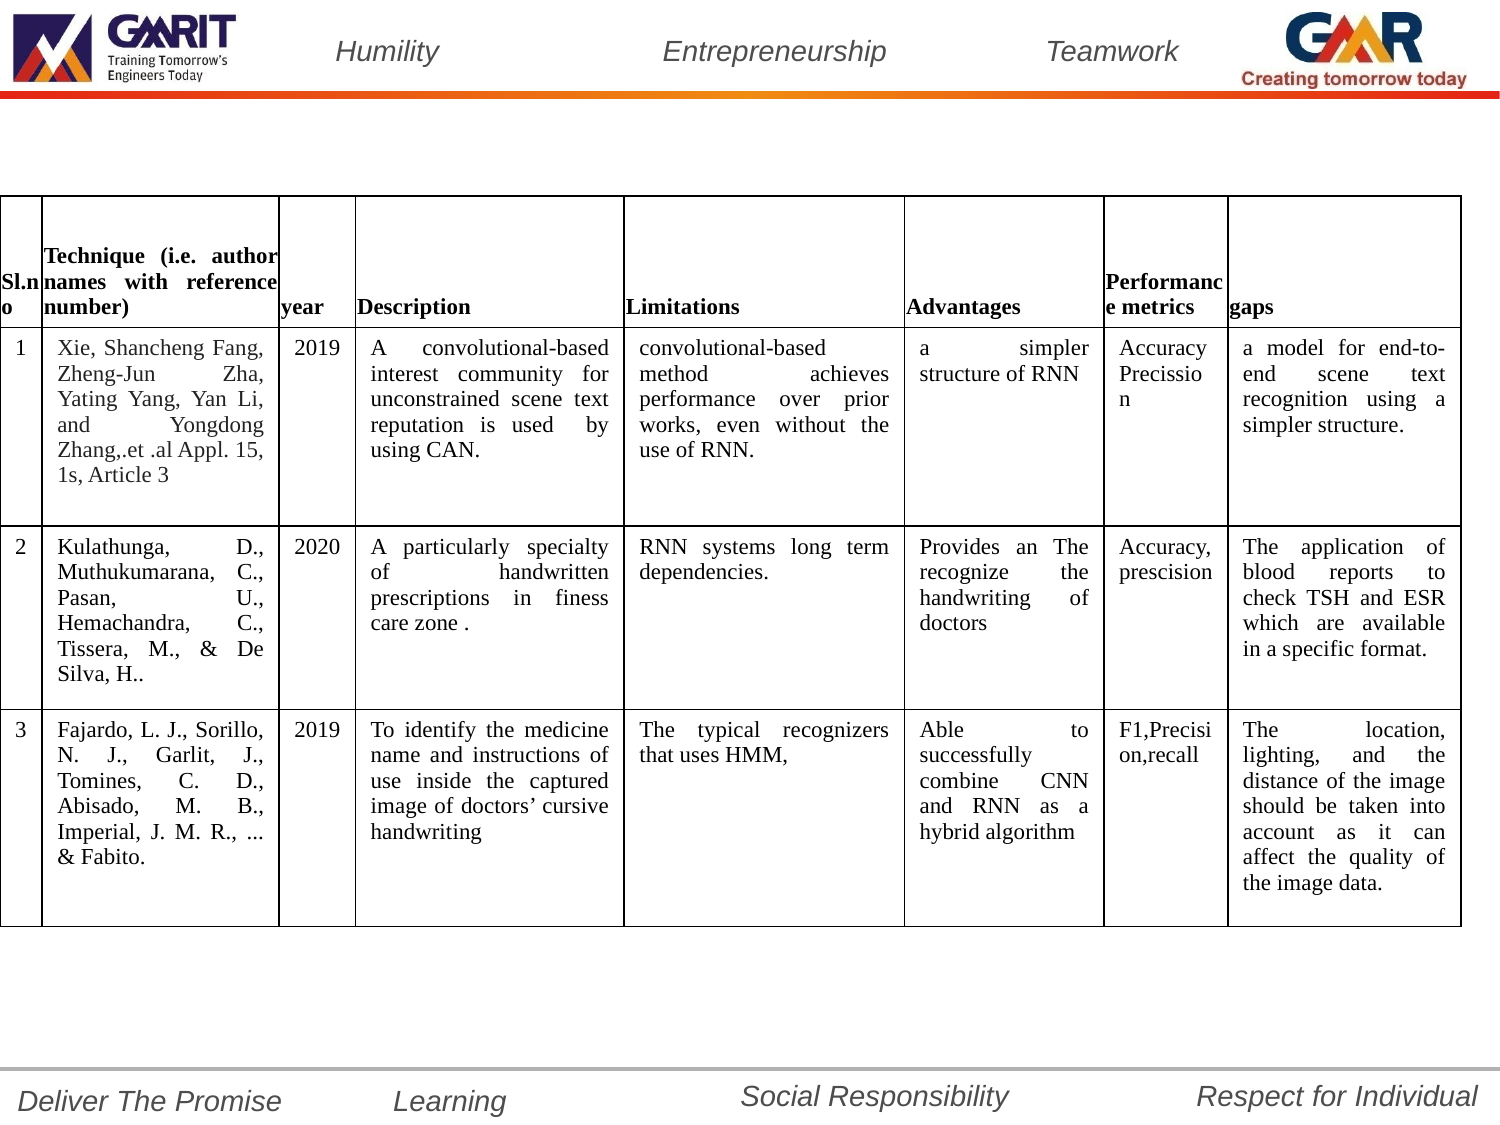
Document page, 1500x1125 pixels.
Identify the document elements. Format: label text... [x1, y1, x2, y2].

table_cell 2019 [280, 710, 355, 926]
table_cell convolutional-based method achieves performance over prior works, even without the use of RNN. [625, 328, 904, 525]
table_cell Kulathunga, D., Muthukumarana, C., Pasan, U., Hemachandra, C., Tissera, M., & De Silva, H.. [43, 527, 278, 709]
picture [7, 7, 240, 87]
table_header Description [356, 197, 623, 327]
table_cell 1 [1, 328, 41, 525]
table_cell RNN systems long term dependencies. [625, 527, 904, 709]
table_cell F1,Precision,recall [1105, 710, 1227, 926]
table_cell The typical recognizers that uses HMM, [625, 710, 904, 926]
table_cell Accuracy,prescision [1105, 527, 1227, 709]
table_cell 2020 [280, 527, 355, 709]
table_cell Able to successfully combine CNN and RNN as a hybrid algorithm [905, 710, 1103, 926]
table_header Limitations [625, 197, 904, 327]
table_cell a simpler structure of RNN [905, 328, 1103, 525]
table_cell To identify the medicine name and instructions of use inside the captured image of doctors’ cursive handwriting [356, 710, 623, 926]
table_cell Provides an The recognize the handwriting of doctors [905, 527, 1103, 709]
table_cell The application of blood reports to check TSH and ESR which are available in a specific format. [1229, 527, 1460, 709]
table_header gaps [1229, 197, 1460, 327]
table_cell Xie, Shancheng Fang, Zheng-Jun Zha, Yating Yang, Yan Li, and Yongdong Zhang,.et .al Appl. 15, 1s, Article 3 [43, 328, 278, 525]
table_cell 2019 [280, 328, 355, 525]
table_header Sl.no [1, 197, 41, 327]
picture [1241, 12, 1467, 89]
table_cell 2 [1, 527, 41, 709]
table_cell The location, lighting, and the distance of the image should be taken into account as it can affect the quality of the image data. [1229, 710, 1460, 926]
table_cell Accuracy Precission [1105, 328, 1227, 525]
table_header Advantages [905, 197, 1103, 327]
table_cell A convolutional-based interest community for unconstrained scene text reputation is used by using CAN. [356, 328, 623, 525]
table_cell a model for end-to-end scene text recognition using a simpler structure. [1229, 328, 1460, 525]
table_header Performance metrics [1105, 197, 1227, 327]
table_header year [280, 197, 355, 327]
table_cell A particularly specialty of handwritten prescriptions in finess care zone . [356, 527, 623, 709]
table_cell 3 [1, 710, 41, 926]
table_header Technique (i.e. author names with reference number) [43, 197, 278, 327]
table_cell Fajardo, L. J., Sorillo, N. J., Garlit, J., Tomines, C. D., Abisado, M. B., Imperial, J. M. R., ... & Fabito. [43, 710, 278, 926]
